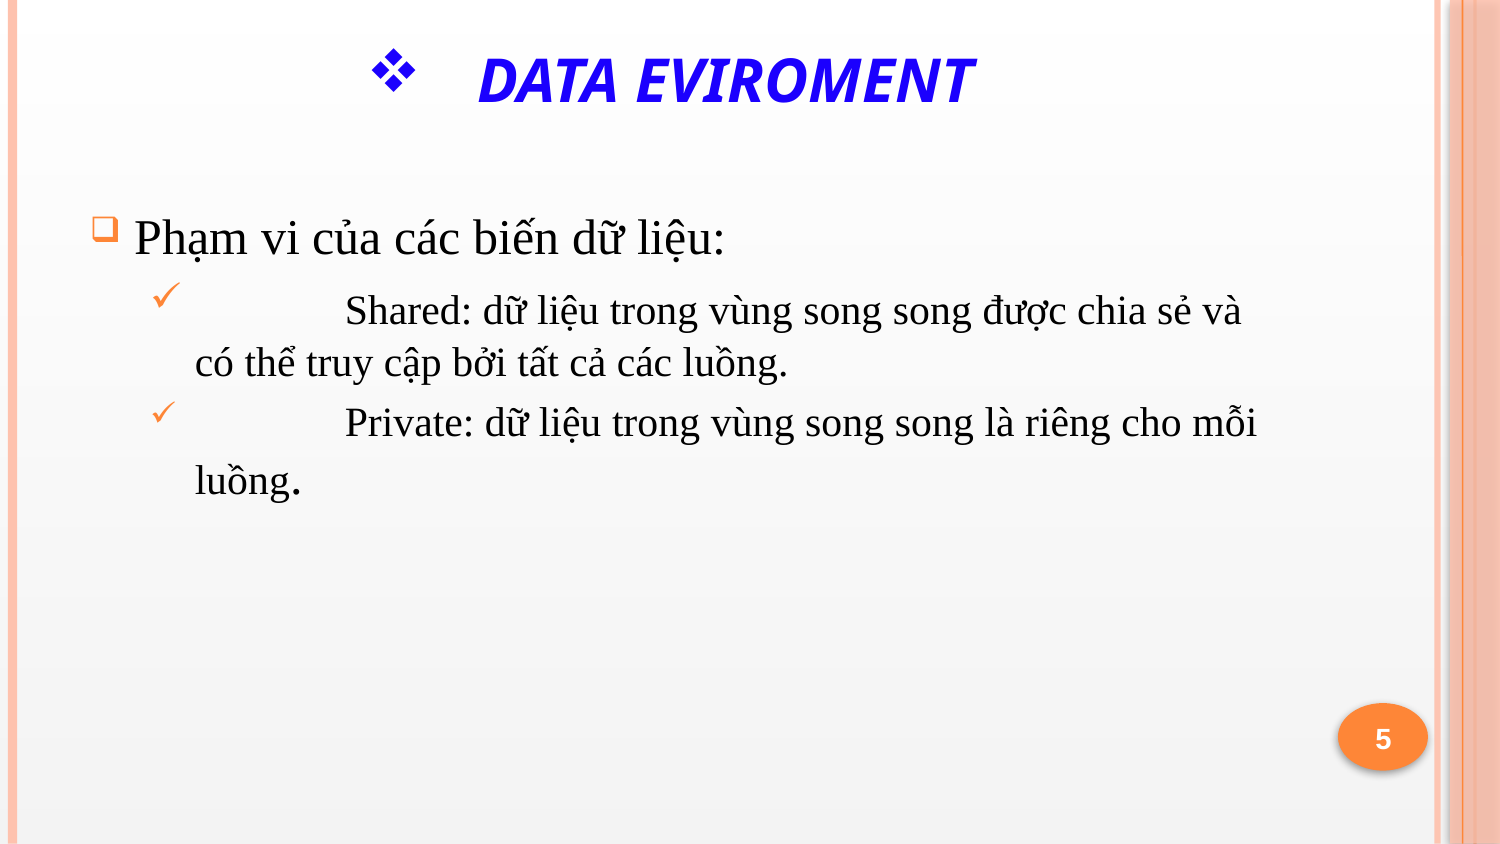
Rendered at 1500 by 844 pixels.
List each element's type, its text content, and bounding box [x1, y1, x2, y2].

slide_number 5 [1333, 705, 1434, 770]
title Data Eviroment [75, 33, 1300, 122]
list Phạm vi của các biến dữ liệu: Shared: dữ liệu trong vùng song song được chia sẻ và có thể truy cập bởi tất cả các luồng. Private: dữ liệu trong vùng song song là riêng cho mỗi luồng. [75, 196, 1300, 797]
